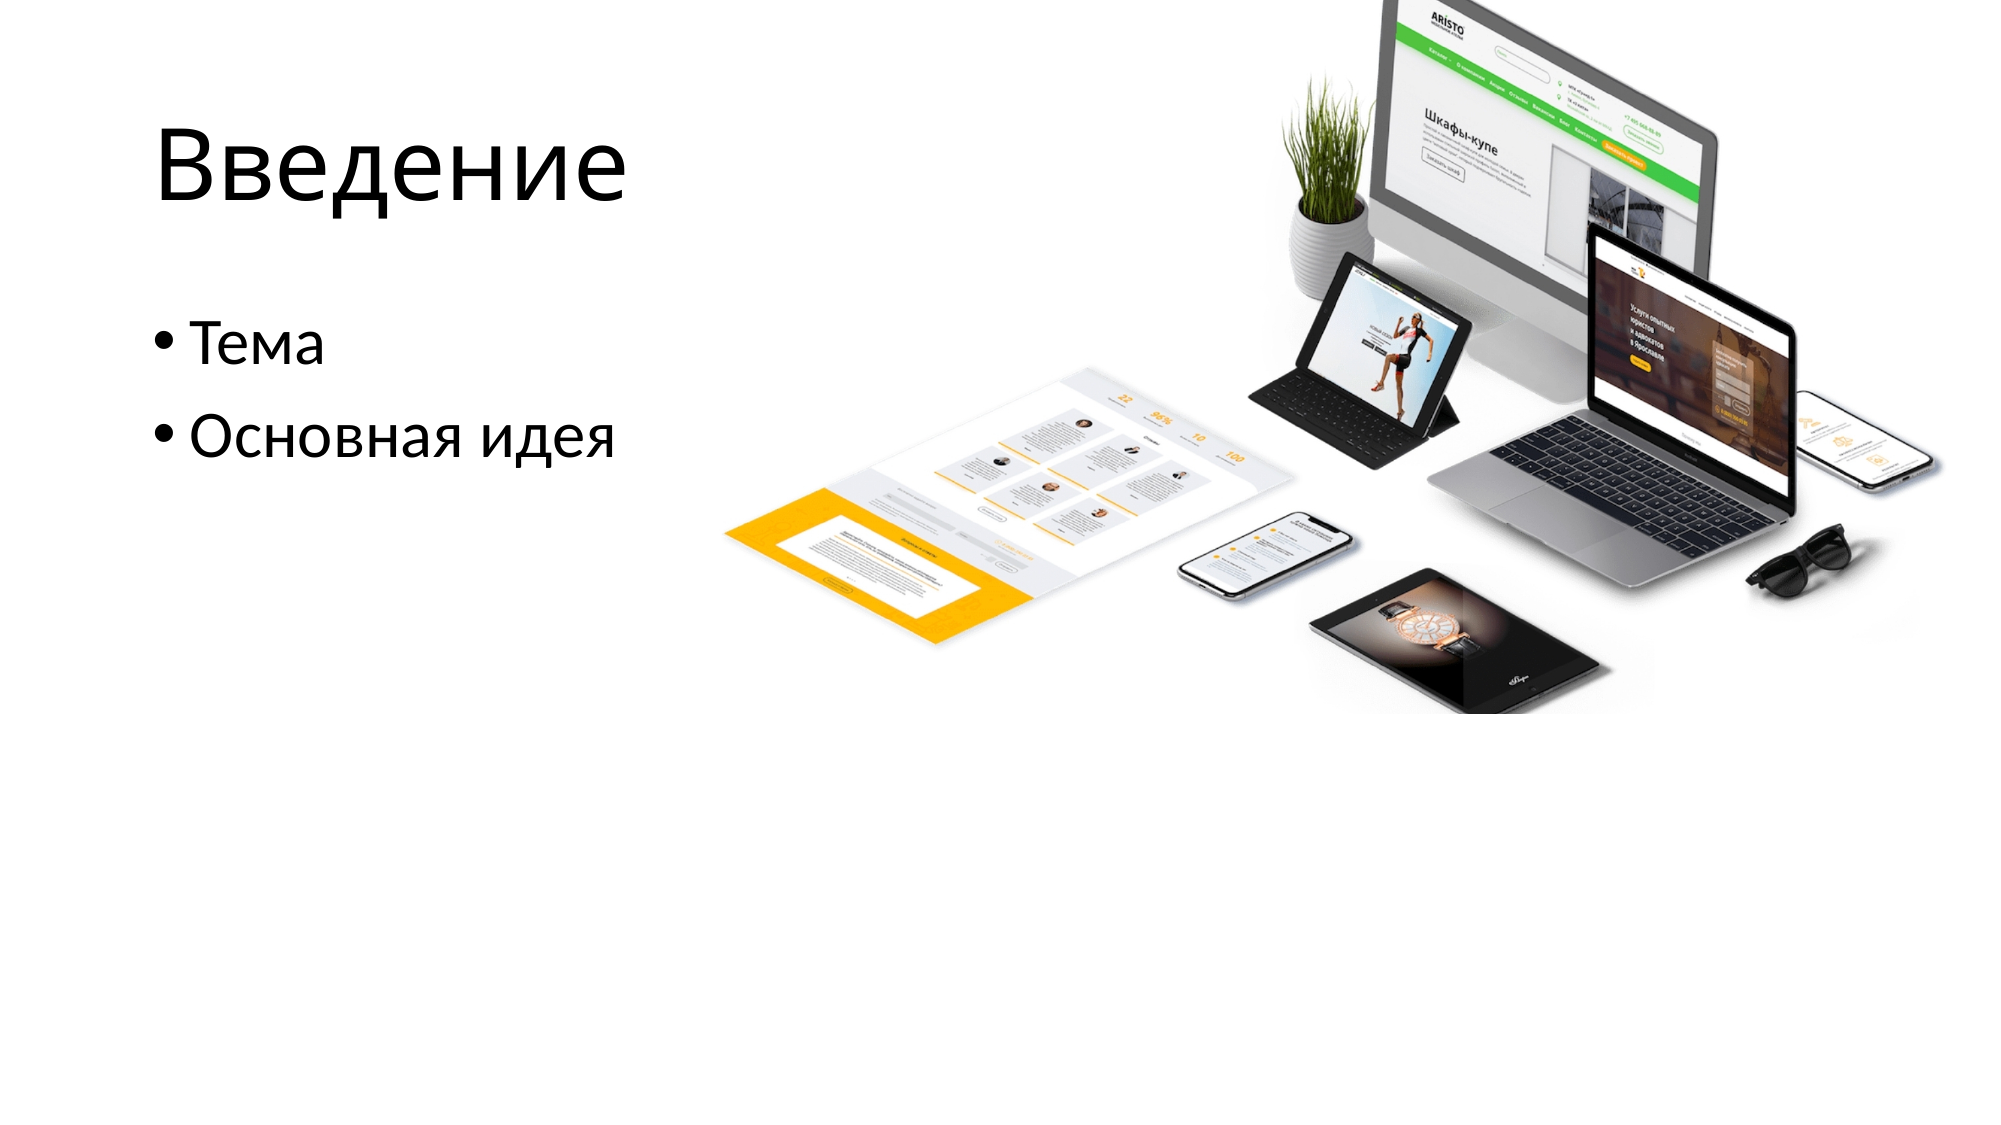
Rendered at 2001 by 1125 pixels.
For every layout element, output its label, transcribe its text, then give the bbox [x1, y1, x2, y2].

picture [702, 0, 1972, 714]
title Введение [137, 59, 702, 278]
list Тема Основная идея [137, 299, 703, 1014]
